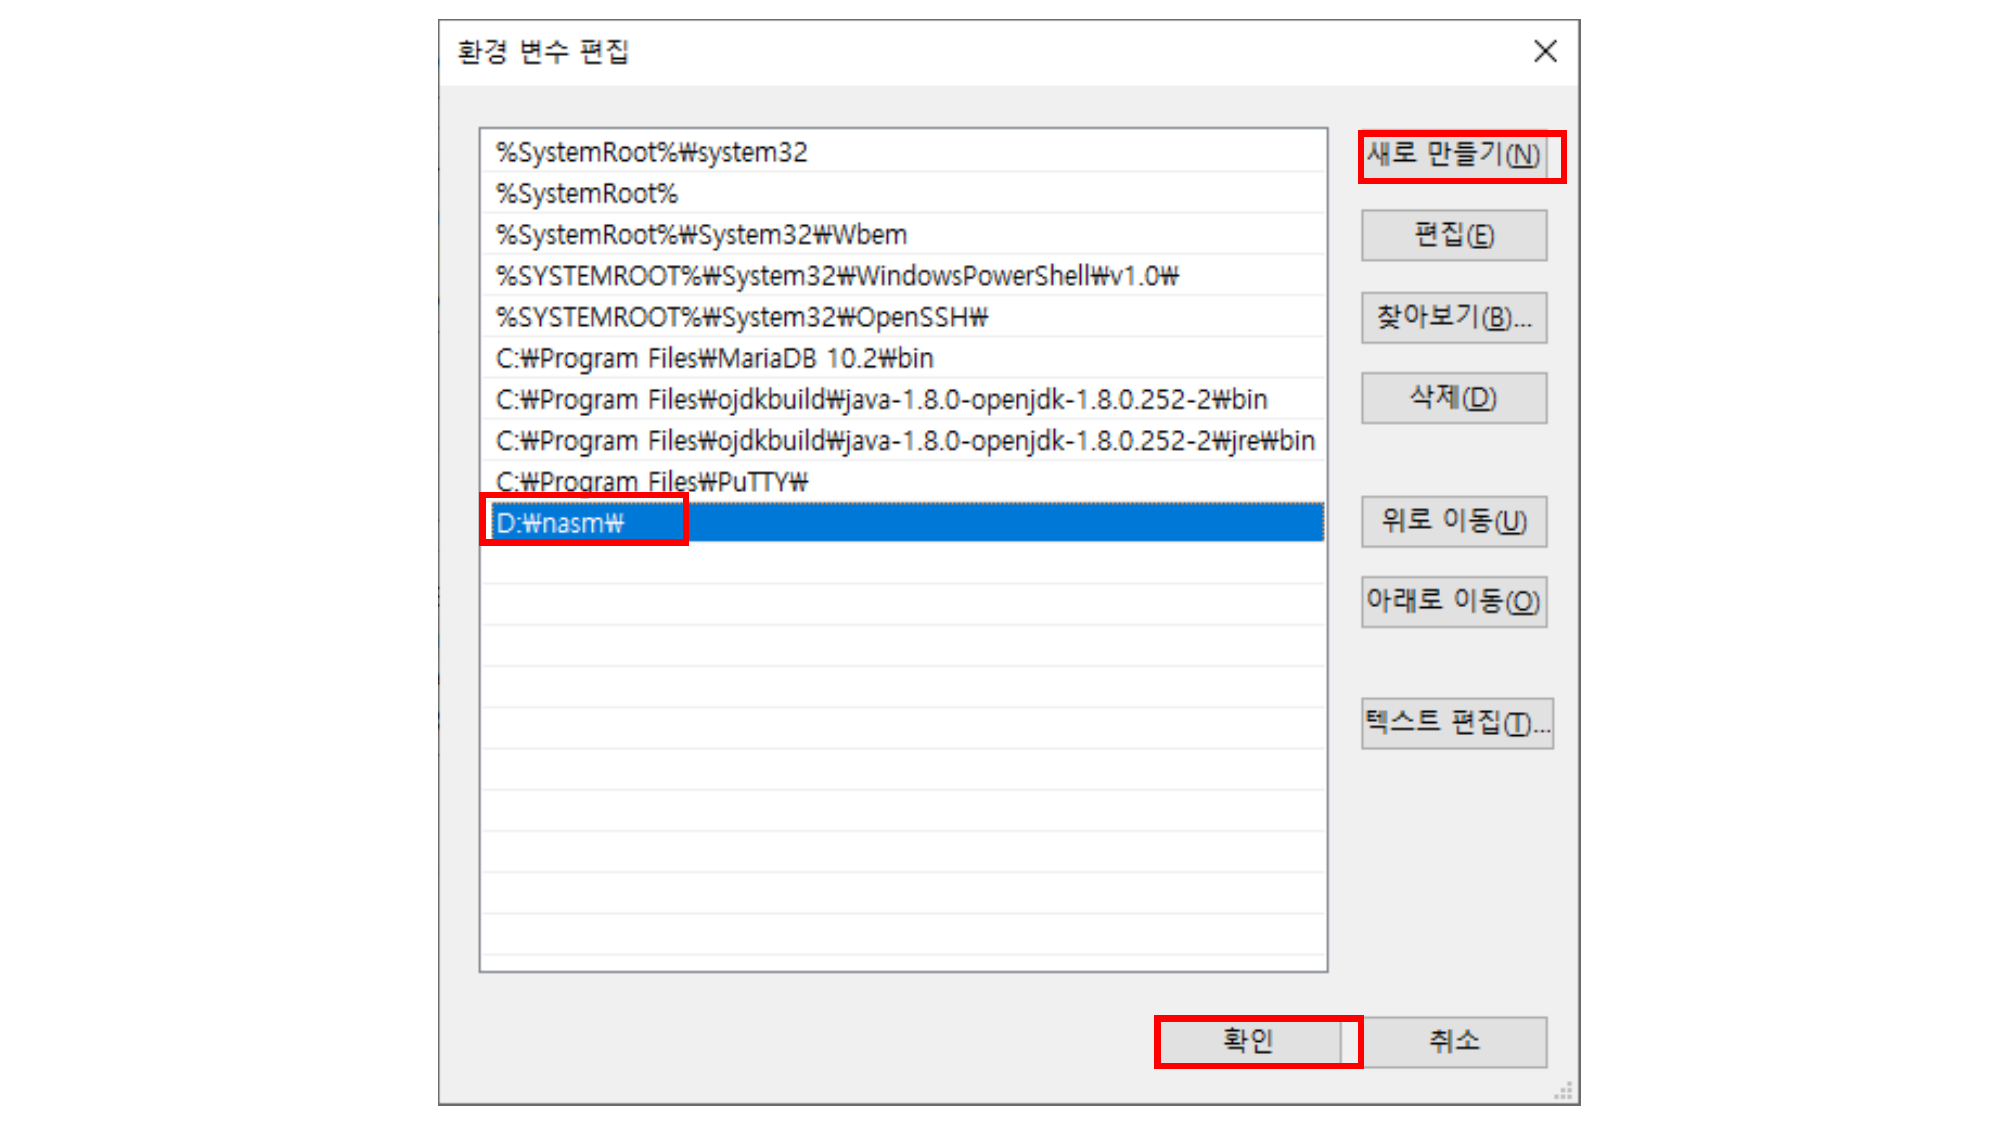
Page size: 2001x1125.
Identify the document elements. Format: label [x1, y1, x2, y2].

picture [438, 19, 1581, 1106]
